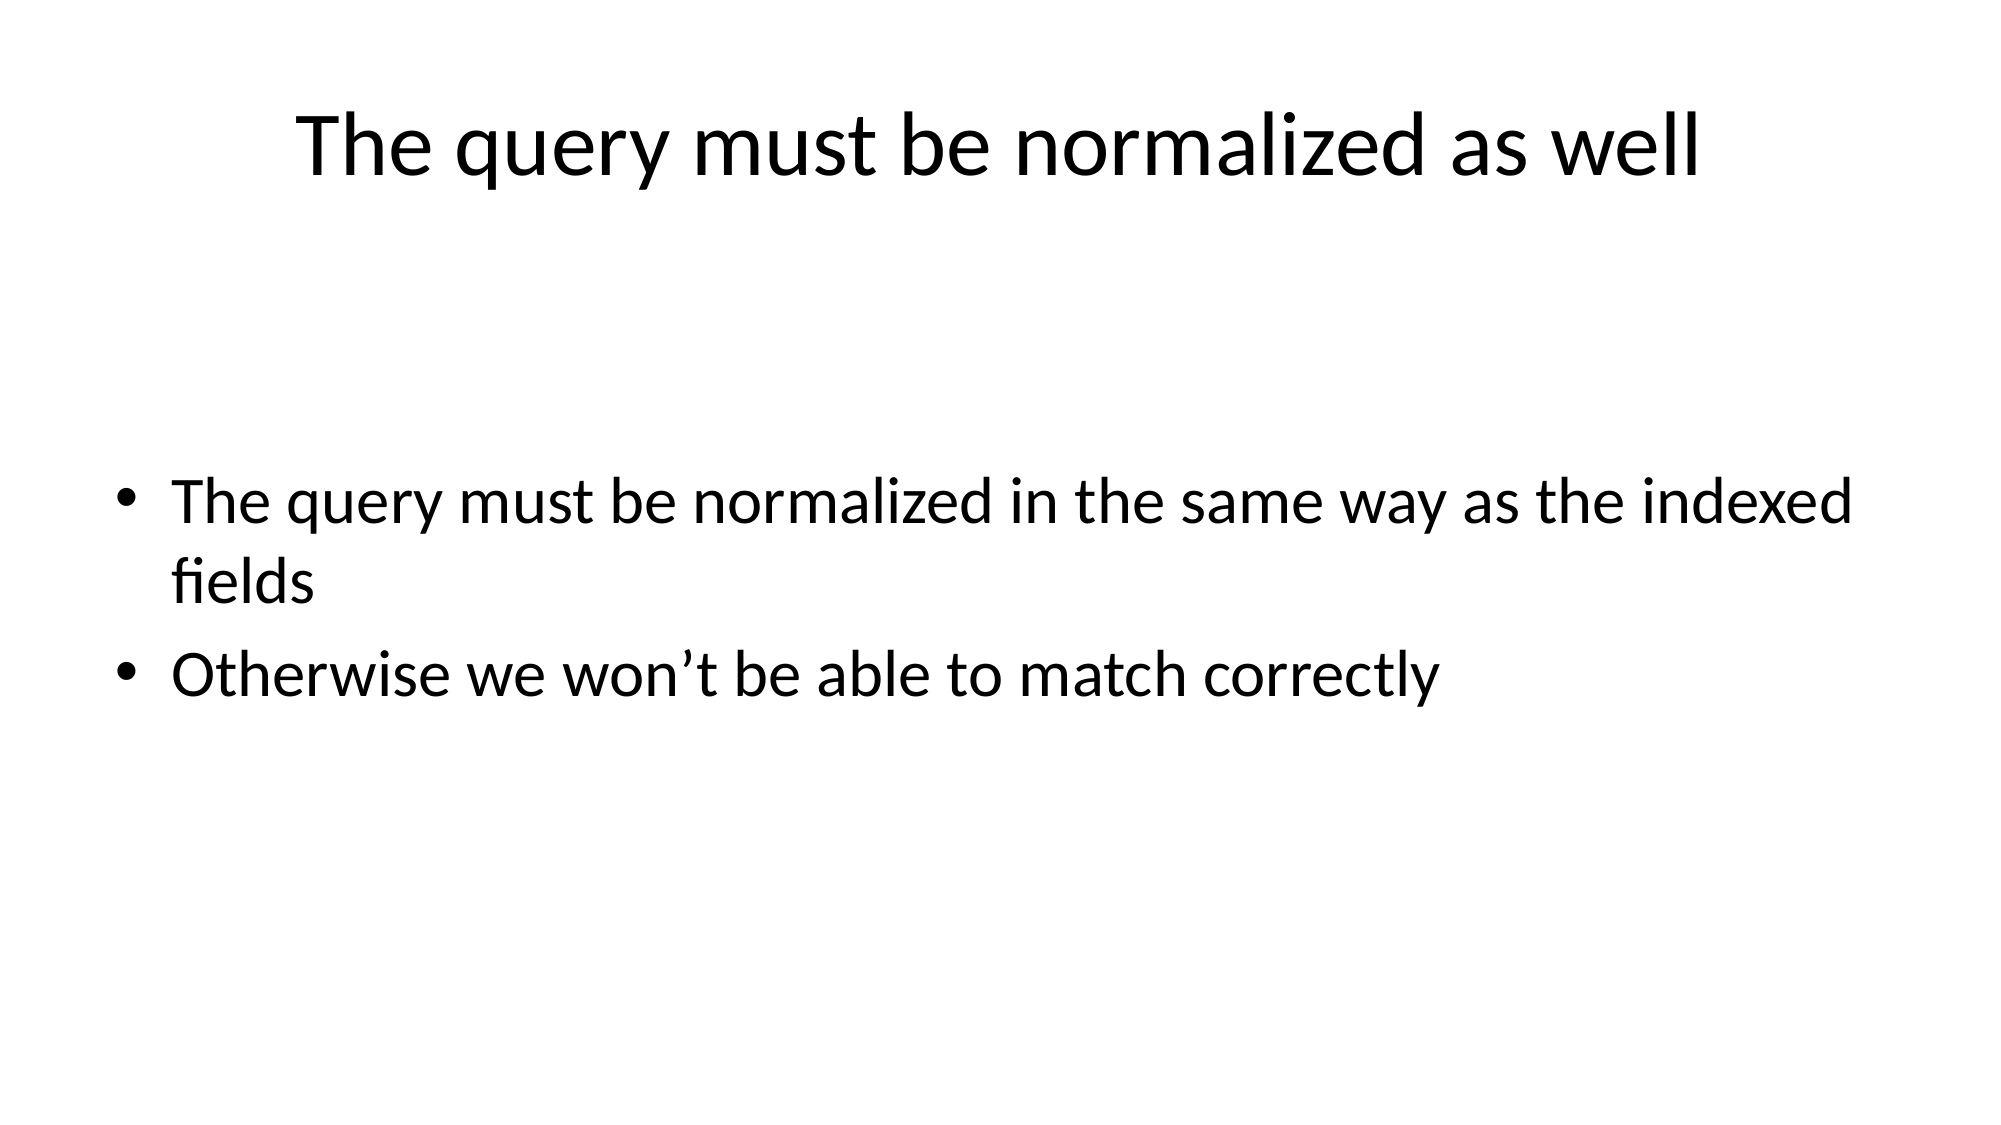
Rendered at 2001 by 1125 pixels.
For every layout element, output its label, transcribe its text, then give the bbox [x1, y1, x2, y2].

list The query must be normalized in the same way as the indexed fields Otherwise we won’t be able to match correctly [99, 262, 1900, 1005]
title The query must be normalized as well [99, 45, 1900, 233]
